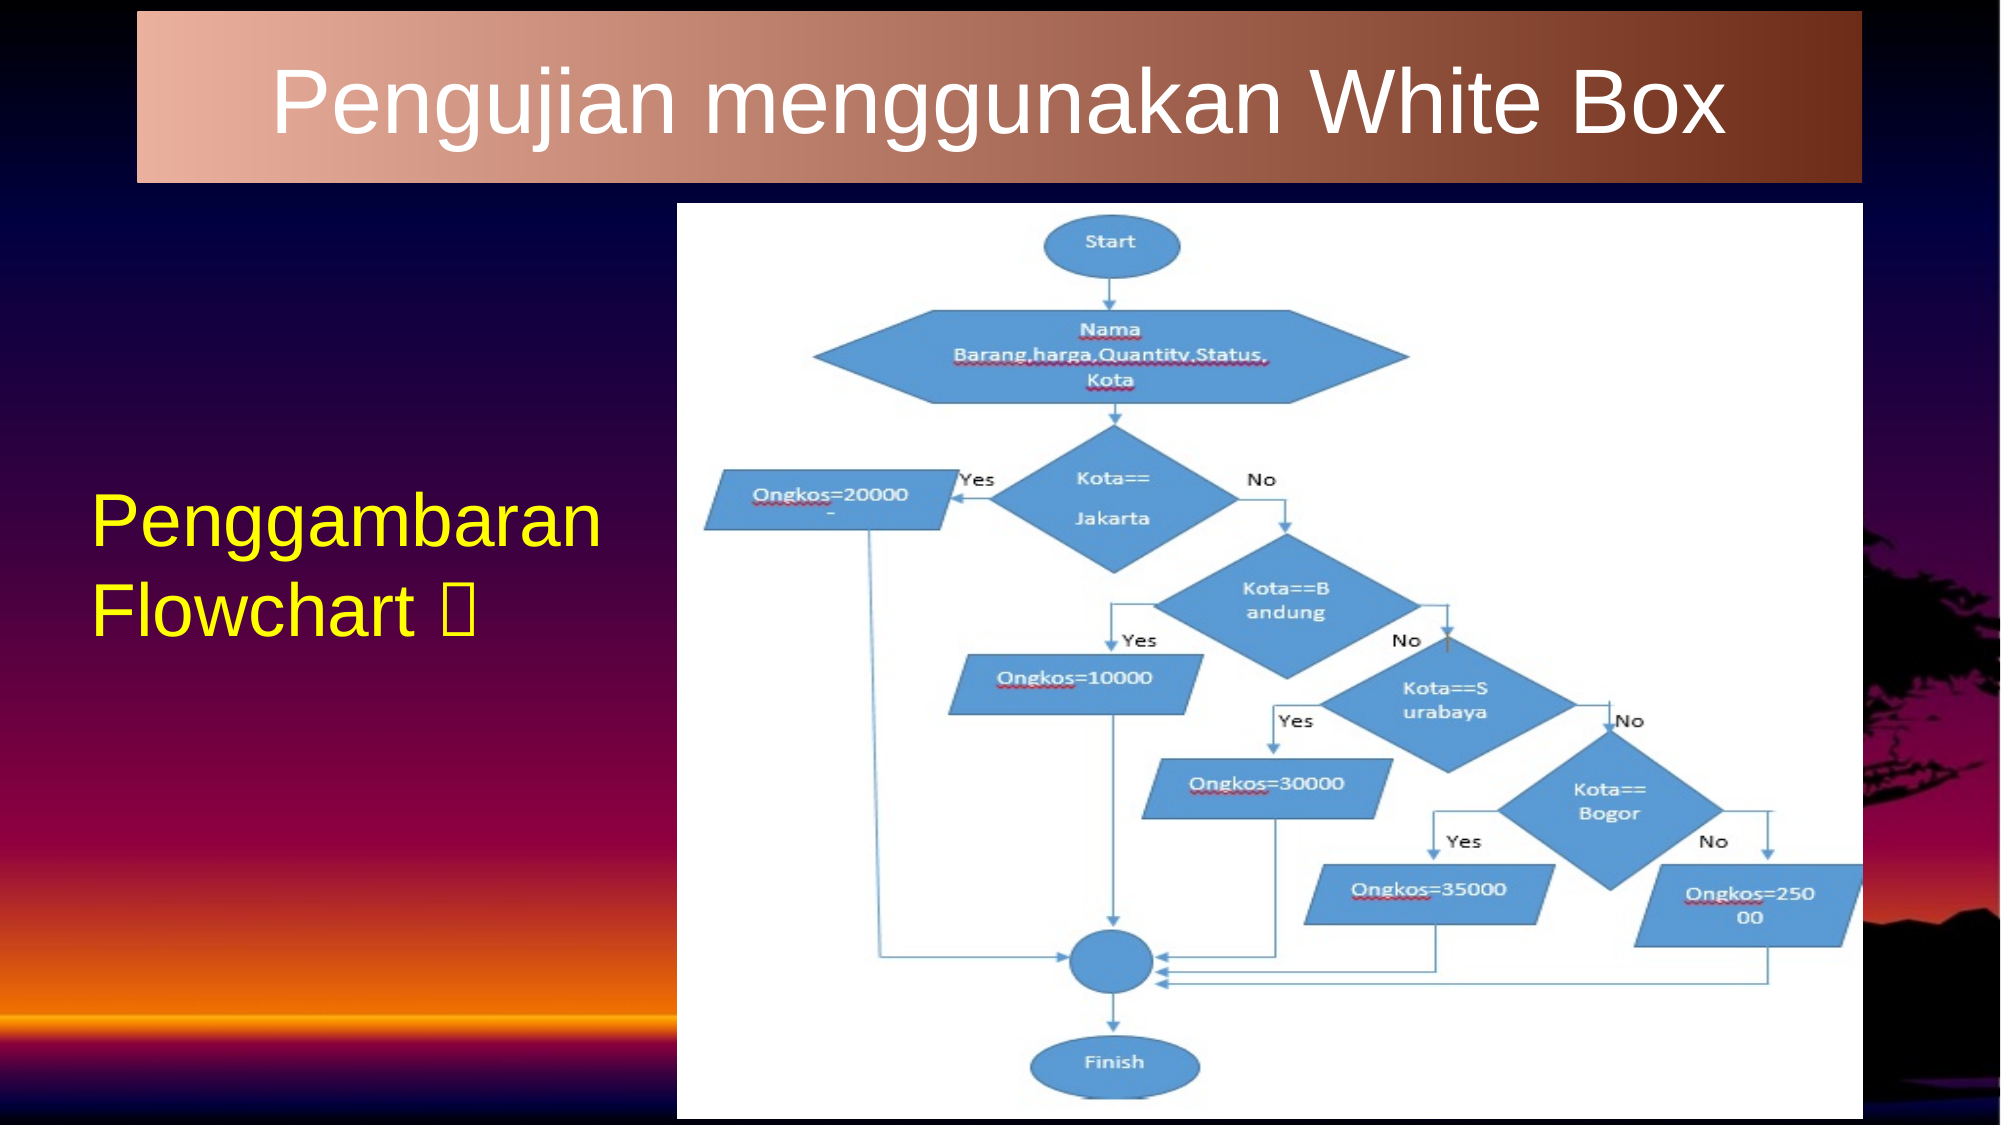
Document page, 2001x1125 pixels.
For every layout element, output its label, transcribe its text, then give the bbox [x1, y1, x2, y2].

picture [0, 0, 2001, 1125]
text_box Pengujian menggunakan White Box [137, 11, 1863, 183]
text_box Penggambaran Flowchart  [75, 464, 640, 659]
